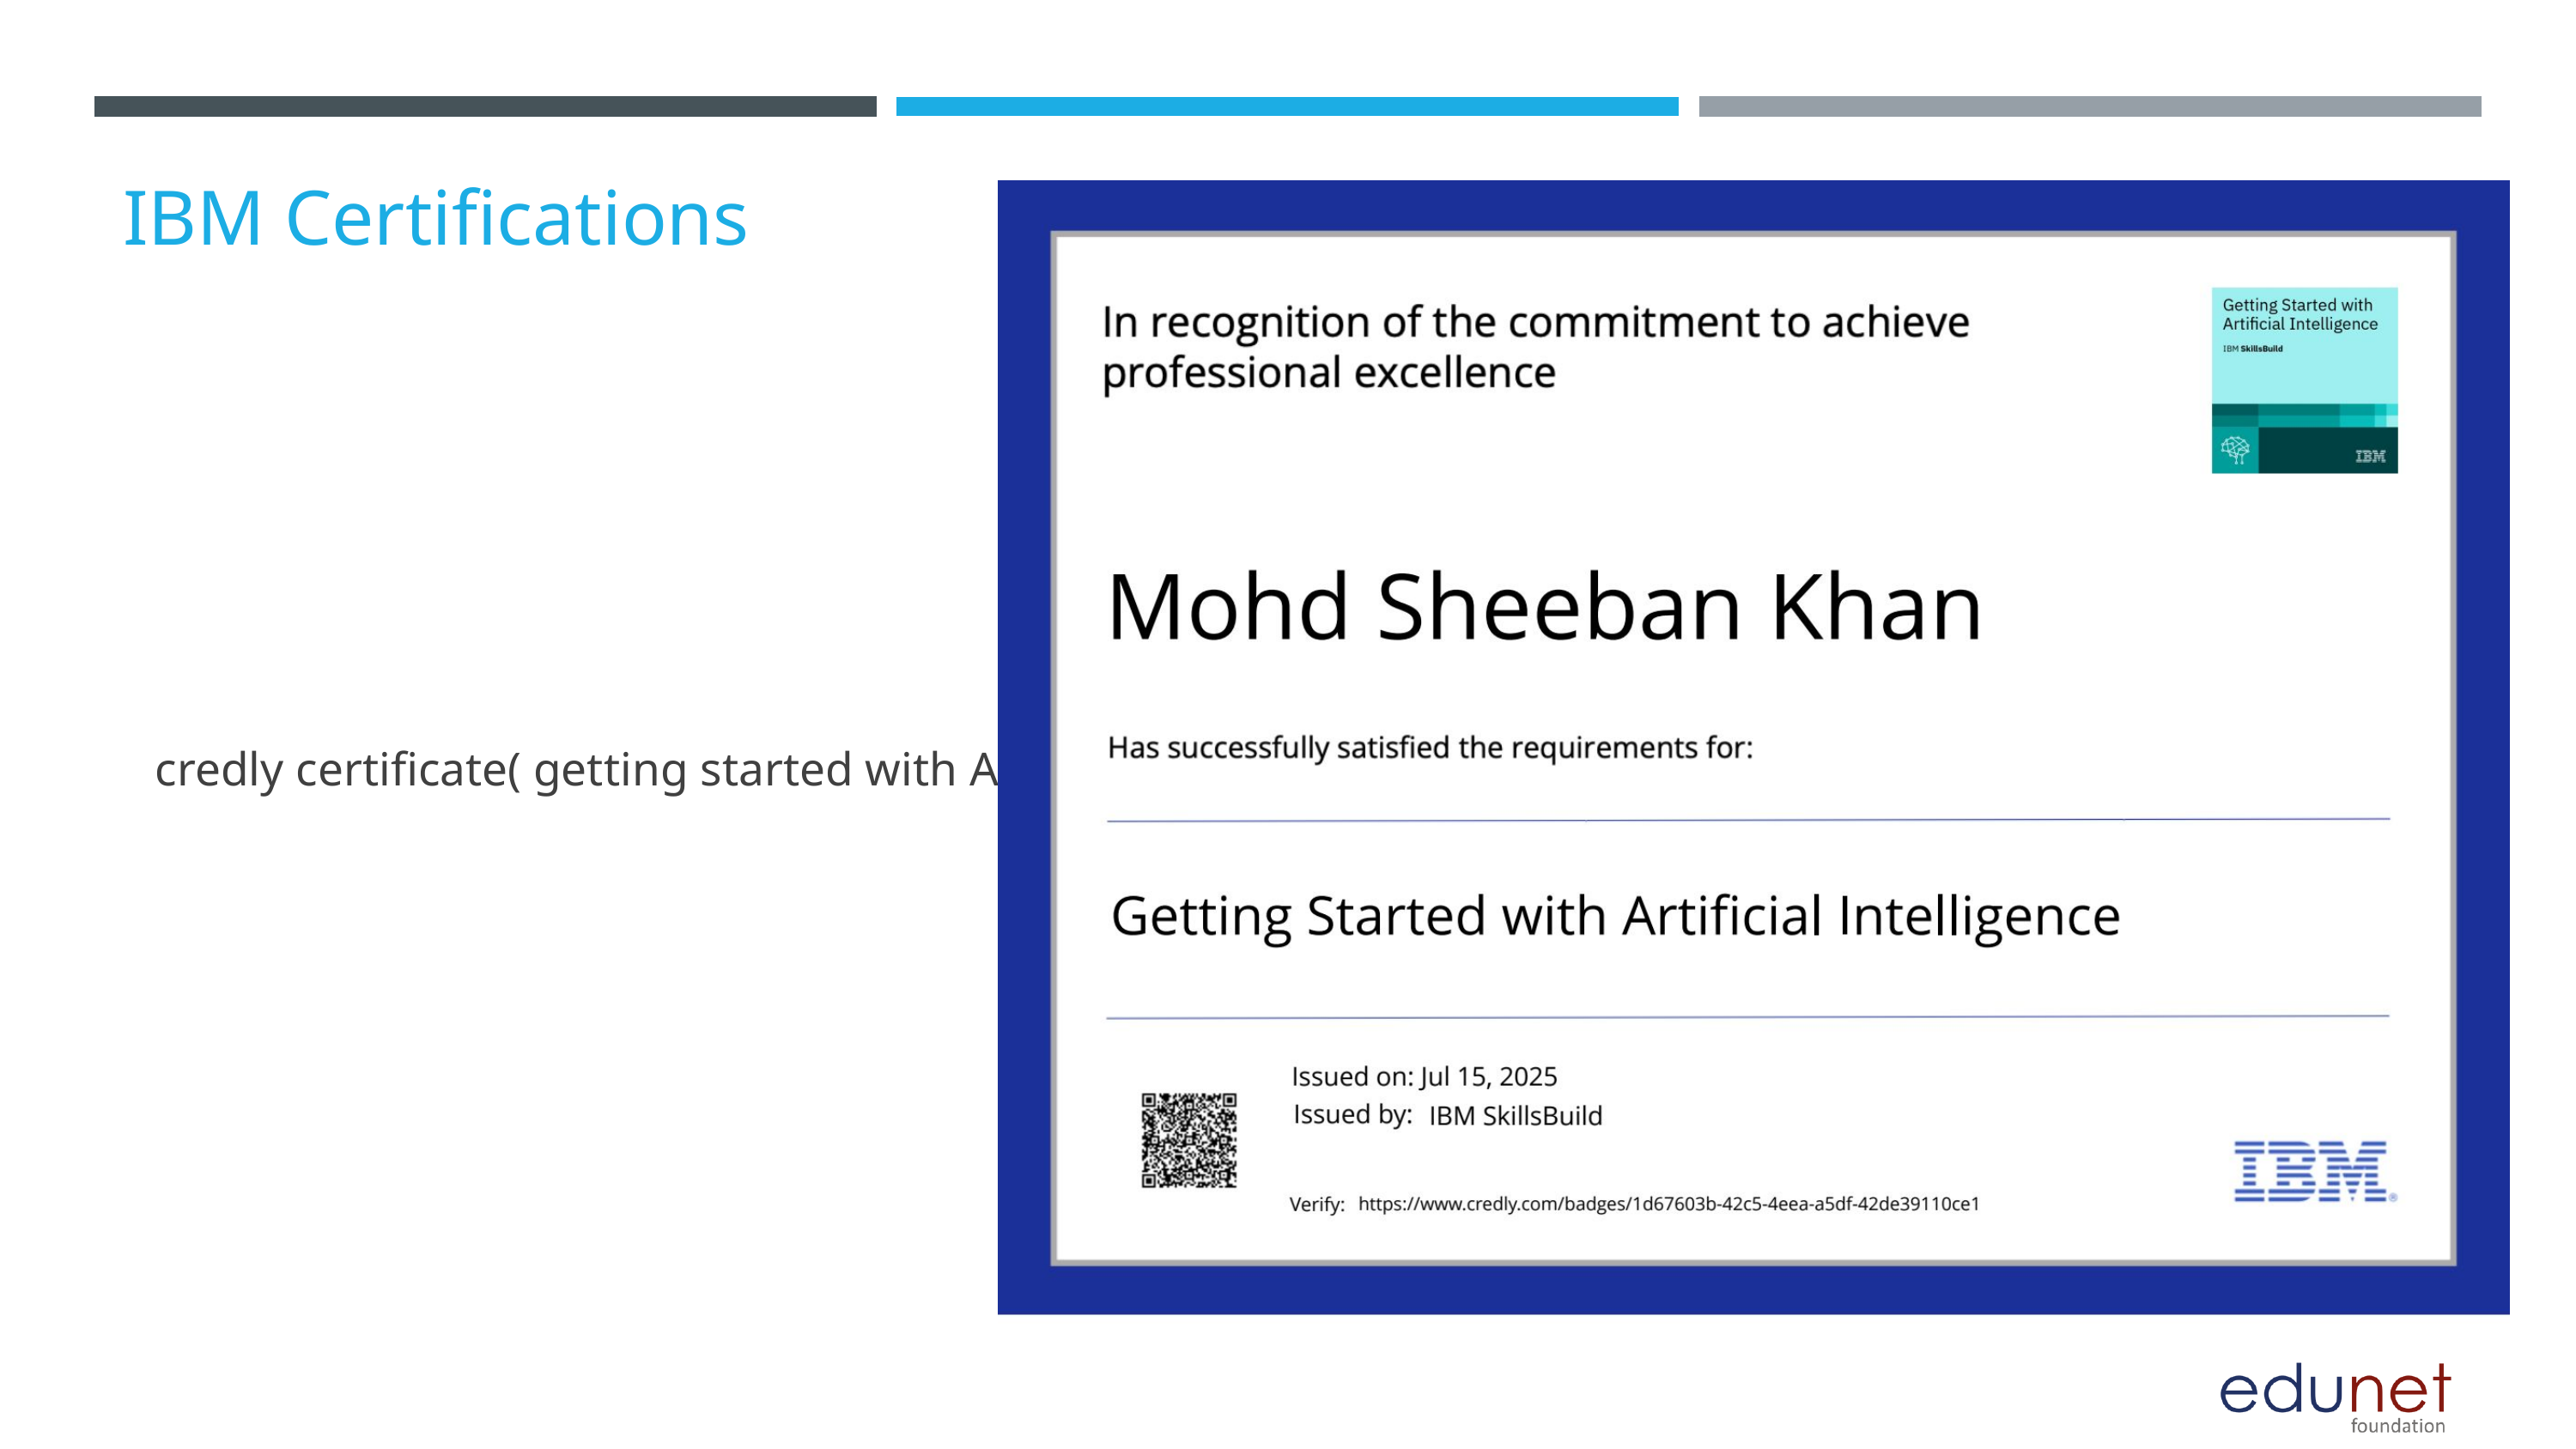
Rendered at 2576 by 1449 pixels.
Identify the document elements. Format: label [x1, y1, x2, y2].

text_box [896, 96, 1680, 117]
picture [998, 180, 2511, 1349]
text_box [1698, 95, 2482, 118]
text_box [2215, 1359, 2454, 1438]
text_box [122, 275, 993, 1263]
text_box [94, 96, 878, 118]
text_box [122, 148, 2454, 261]
